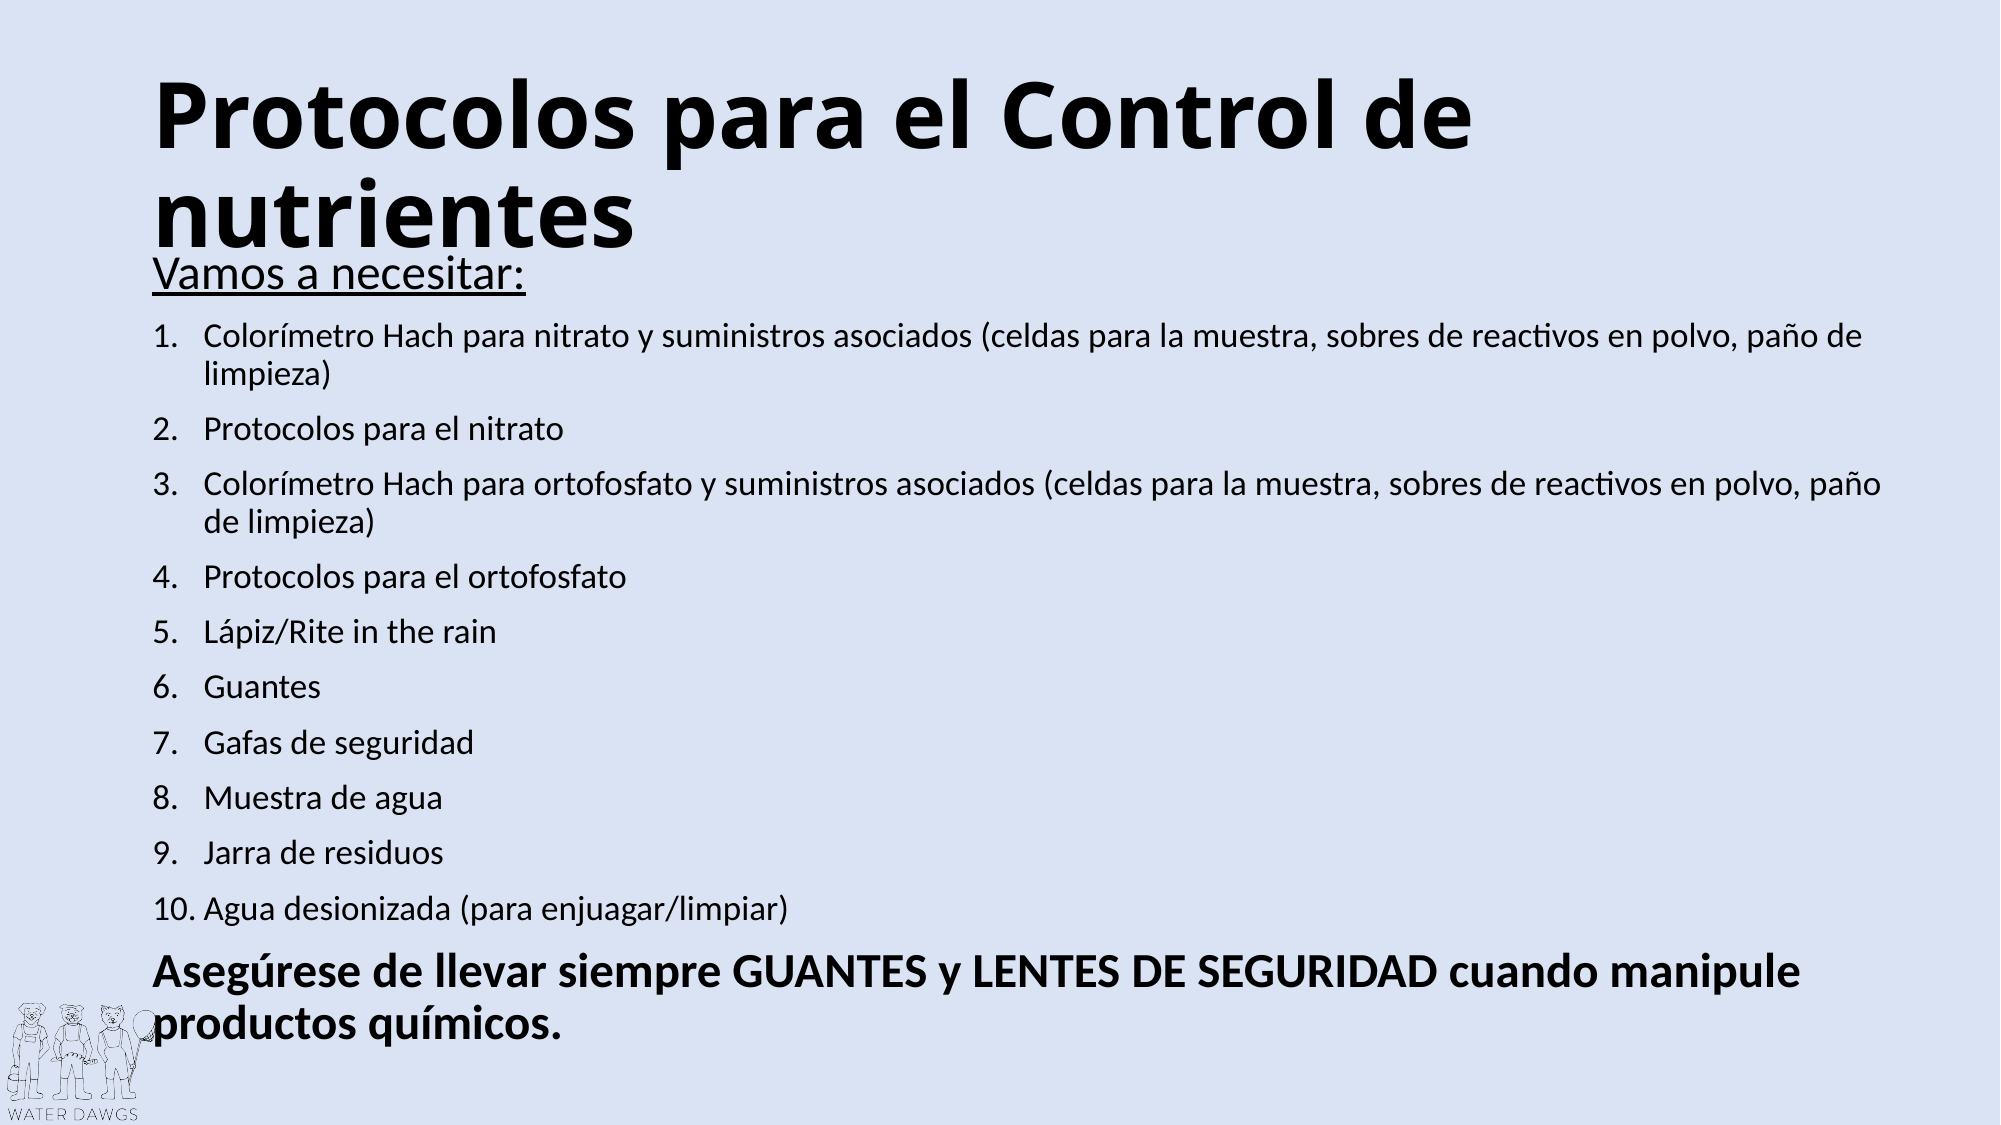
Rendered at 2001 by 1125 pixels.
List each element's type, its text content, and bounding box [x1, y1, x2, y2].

picture [0, 967, 172, 1125]
title Protocolos para el Control de nutrientes [137, 59, 1863, 239]
list Vamos a necesitar: Colorímetro Hach para nitrato y suministros asociados (celdas para la muestra, sobres de reactivos en polvo, paño de limpieza) Protocolos para el nitrato Colorímetro Hach para ortofosfato y suministros asociados (celdas para la muestra, sobres de reactivos en polvo, paño de limpieza) Protocolos para el ortofosfato Lápiz/Rite in the rain Guantes Gafas de seguridad Muestra de agua Jarra de residuos Agua desionizada (para enjuagar/limpiar) Asegúrese de llevar siempre GUANTES y LENTES DE SEGURIDAD cuando manipule productos químicos. [137, 239, 1937, 1066]
